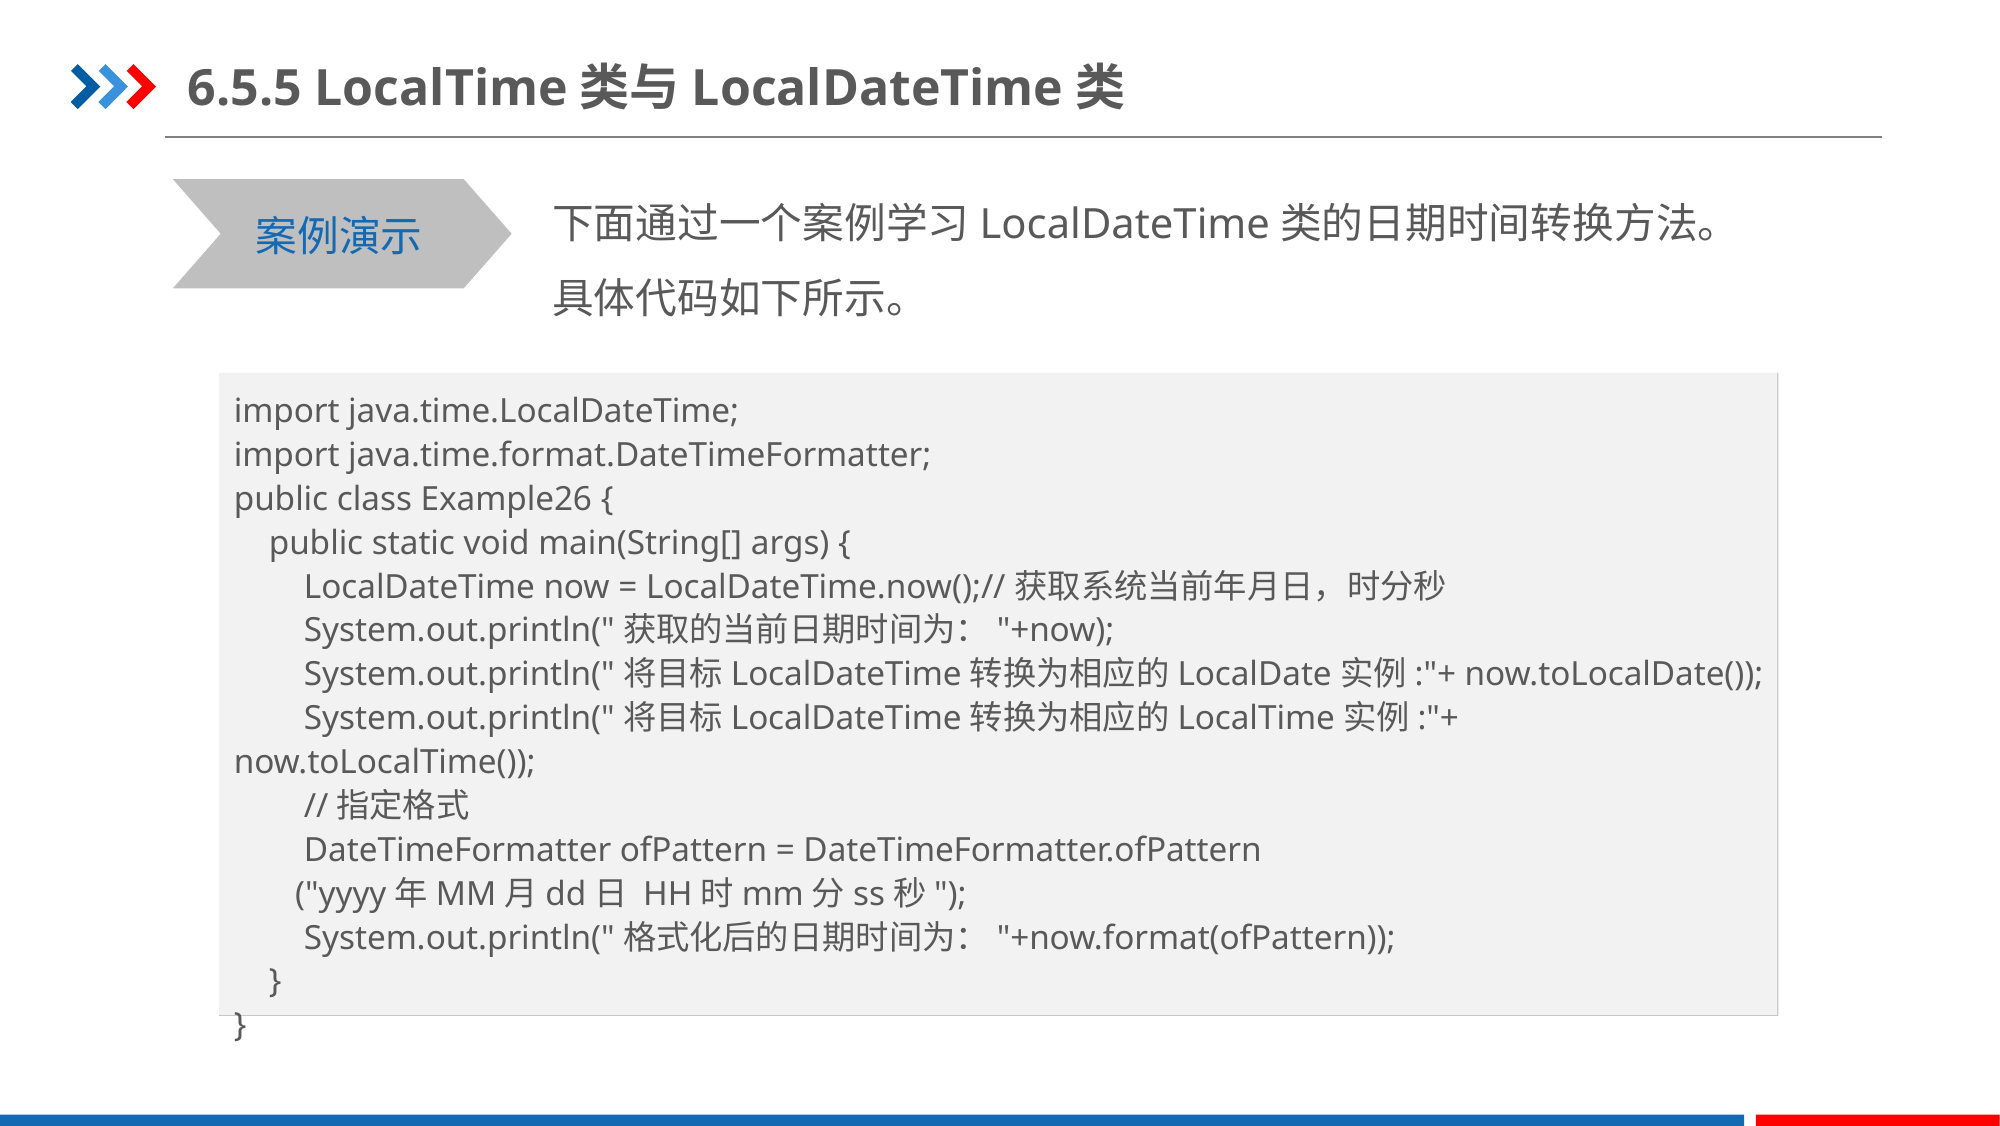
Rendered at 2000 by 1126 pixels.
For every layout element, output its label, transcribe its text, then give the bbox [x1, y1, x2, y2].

text_box 案例演示 [240, 202, 438, 267]
text_box import java.time.LocalDateTime; import java.time.format.DateTimeFormatter; public class Example26 { public static void main(String[] args) { LocalDateTime now = LocalDateTime.now();//获取系统当前年月日，时分秒 System.out.println("获取的当前日期时间为："+now); System.out.println("将目标LocalDateTime转换为相应的LocalDate实例:"+ now.toLocalDate()); System.out.println("将目标LocalDateTime转换为相应的LocalTime实例:"+ now.toLocalTime()); //指定格式 DateTimeFormatter ofPattern = DateTimeFormatter.ofPattern ("yyyy年MM月dd日 HH时mm分ss秒"); System.out.println("格式化后的日期时间为："+now.format(ofPattern)); } } [219, 1029, 1781, 1051]
picture [218, 373, 1781, 1018]
text_box 下面通过一个案例学习LocalDateTime类的日期时间转换方法。具体代码如下所示。 [537, 164, 1773, 330]
text_box [172, 179, 512, 289]
text_box 6.5.5 LocalTime类与LocalDateTime类 [187, 43, 1151, 127]
